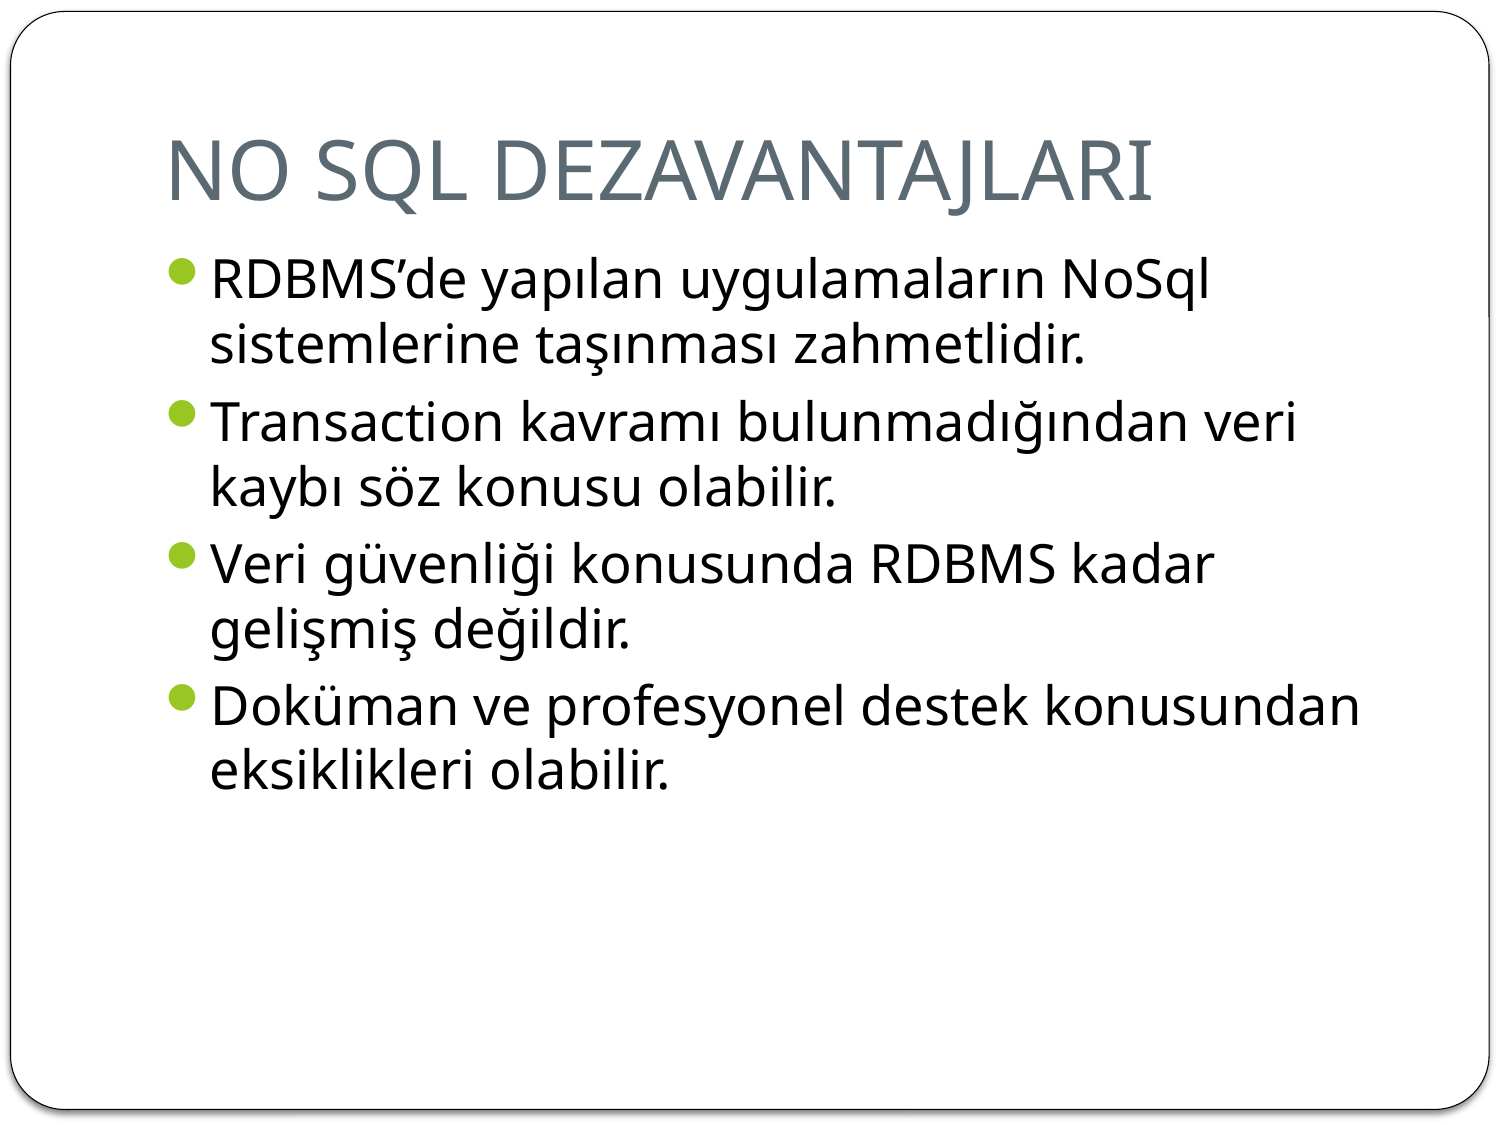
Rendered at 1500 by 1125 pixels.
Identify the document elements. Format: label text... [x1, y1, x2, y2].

list RDBMS’de yapılan uygulamaların NoSql sistemlerine taşınması zahmetlidir. Transaction kavramı bulunmadığından veri kaybı söz konusu olabilir. Veri güvenliği konusunda RDBMS kadar gelişmiş değildir. Doküman ve profesyonel destek konusundan eksiklikleri olabilir. [150, 237, 1425, 988]
title NO SQL DEZAVANTAJLARI [150, 45, 1425, 233]
